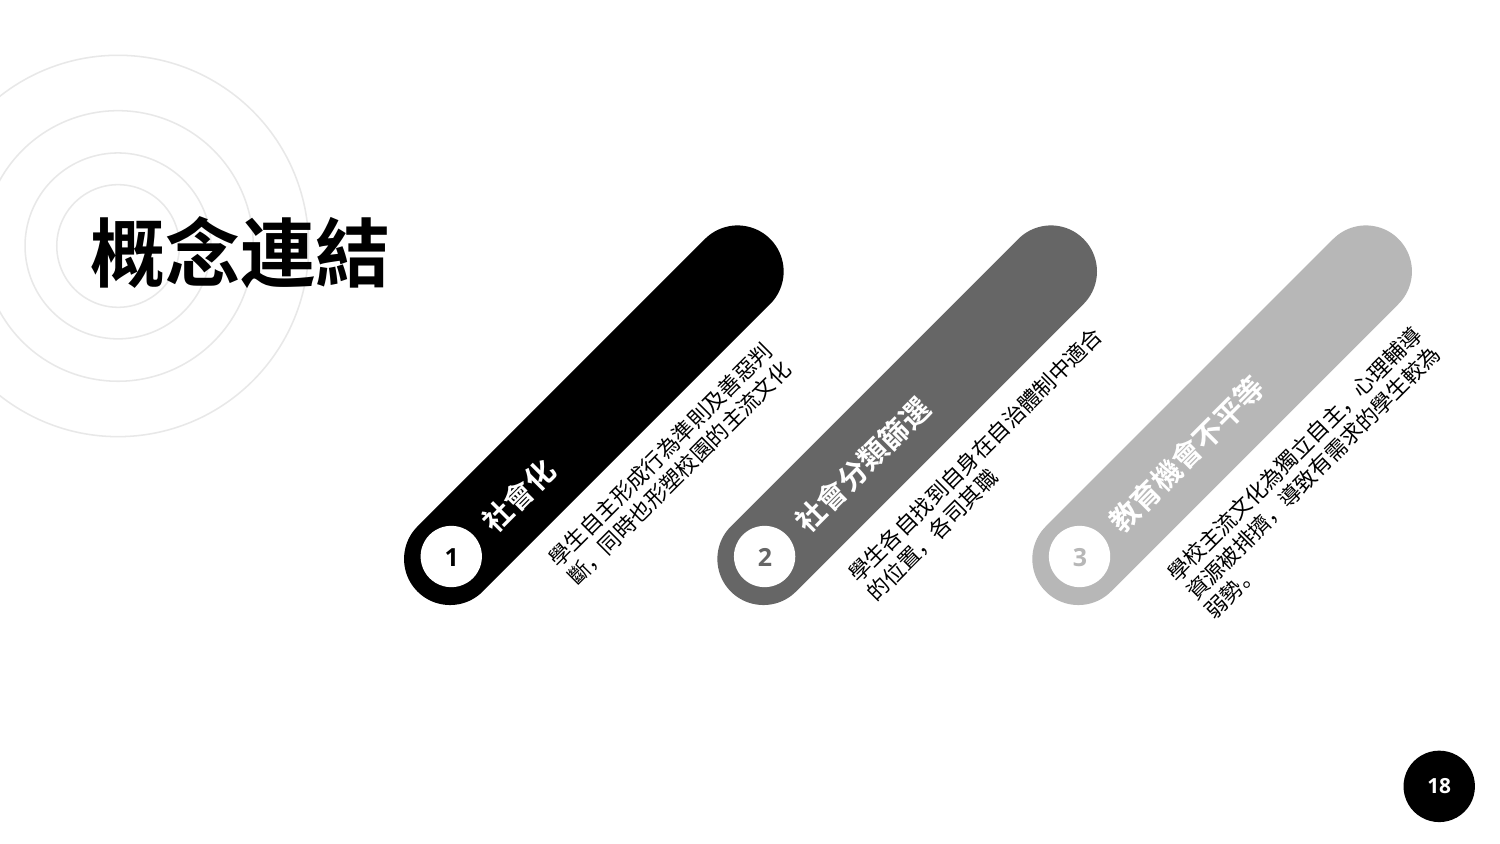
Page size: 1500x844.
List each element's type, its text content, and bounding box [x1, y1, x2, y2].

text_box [344, 367, 655, 588]
slide_number 18 [1403, 750, 1475, 823]
title 概念連結 [75, 191, 586, 304]
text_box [657, 367, 970, 588]
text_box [972, 366, 1500, 588]
